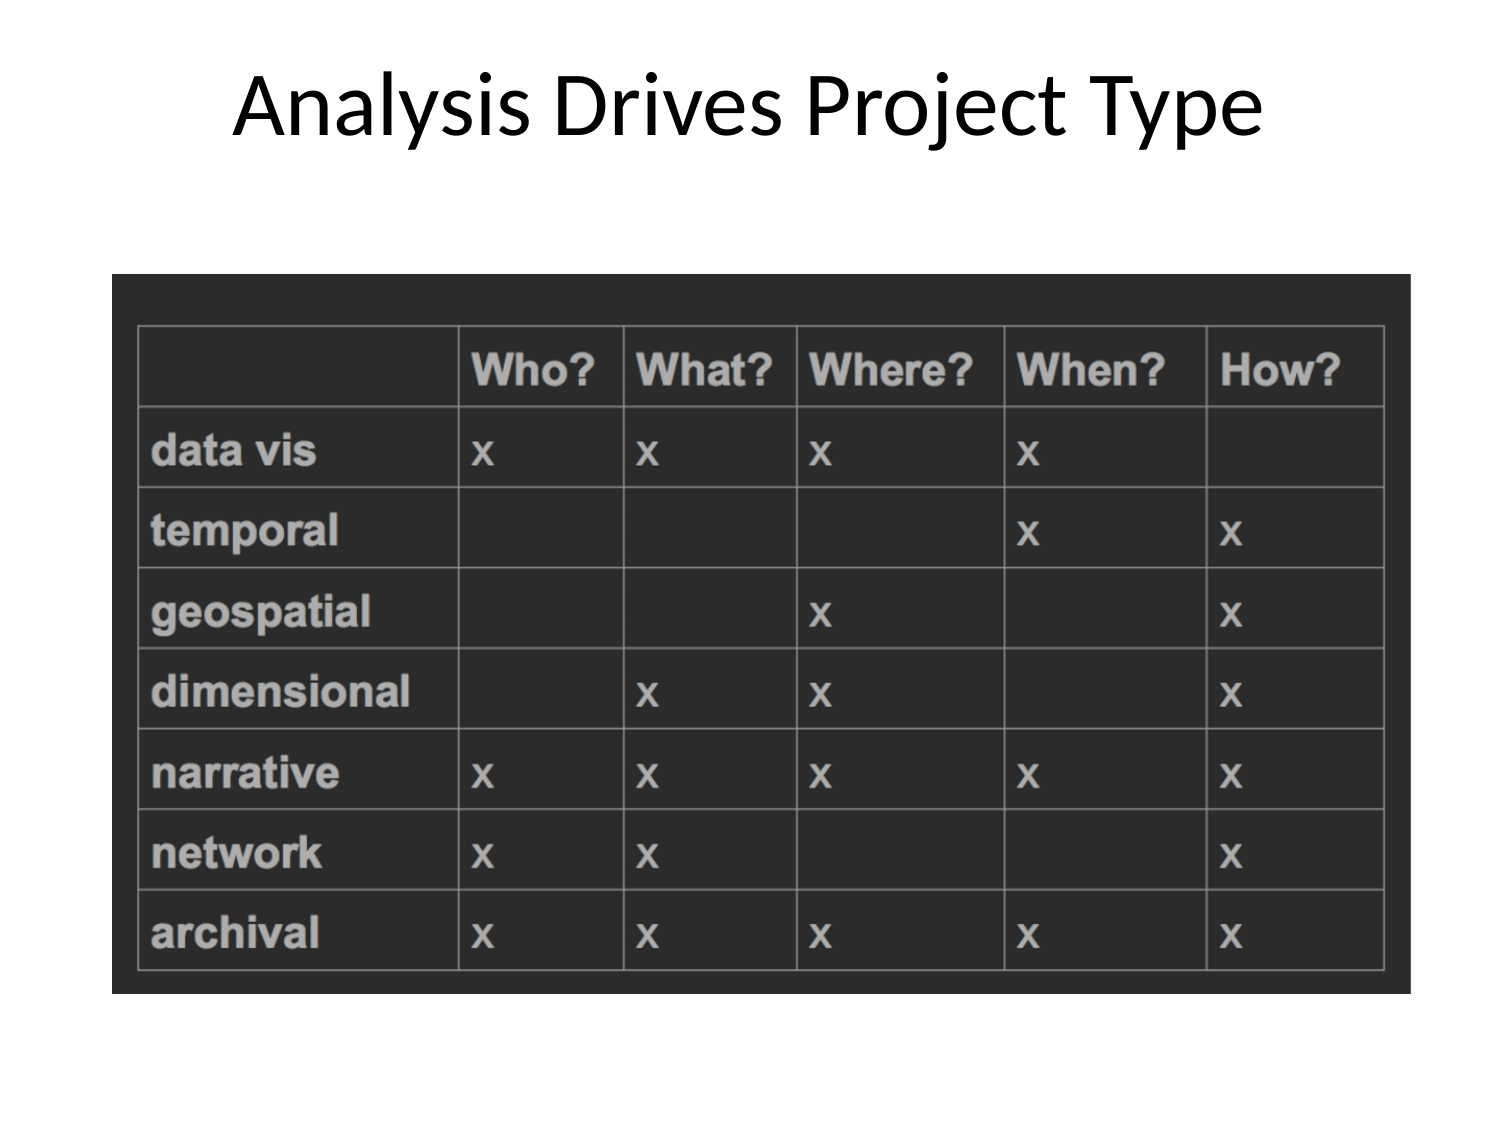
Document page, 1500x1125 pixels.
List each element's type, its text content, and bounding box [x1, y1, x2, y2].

picture [112, 274, 1415, 994]
title Analysis Drives Project Type [112, 0, 1387, 197]
